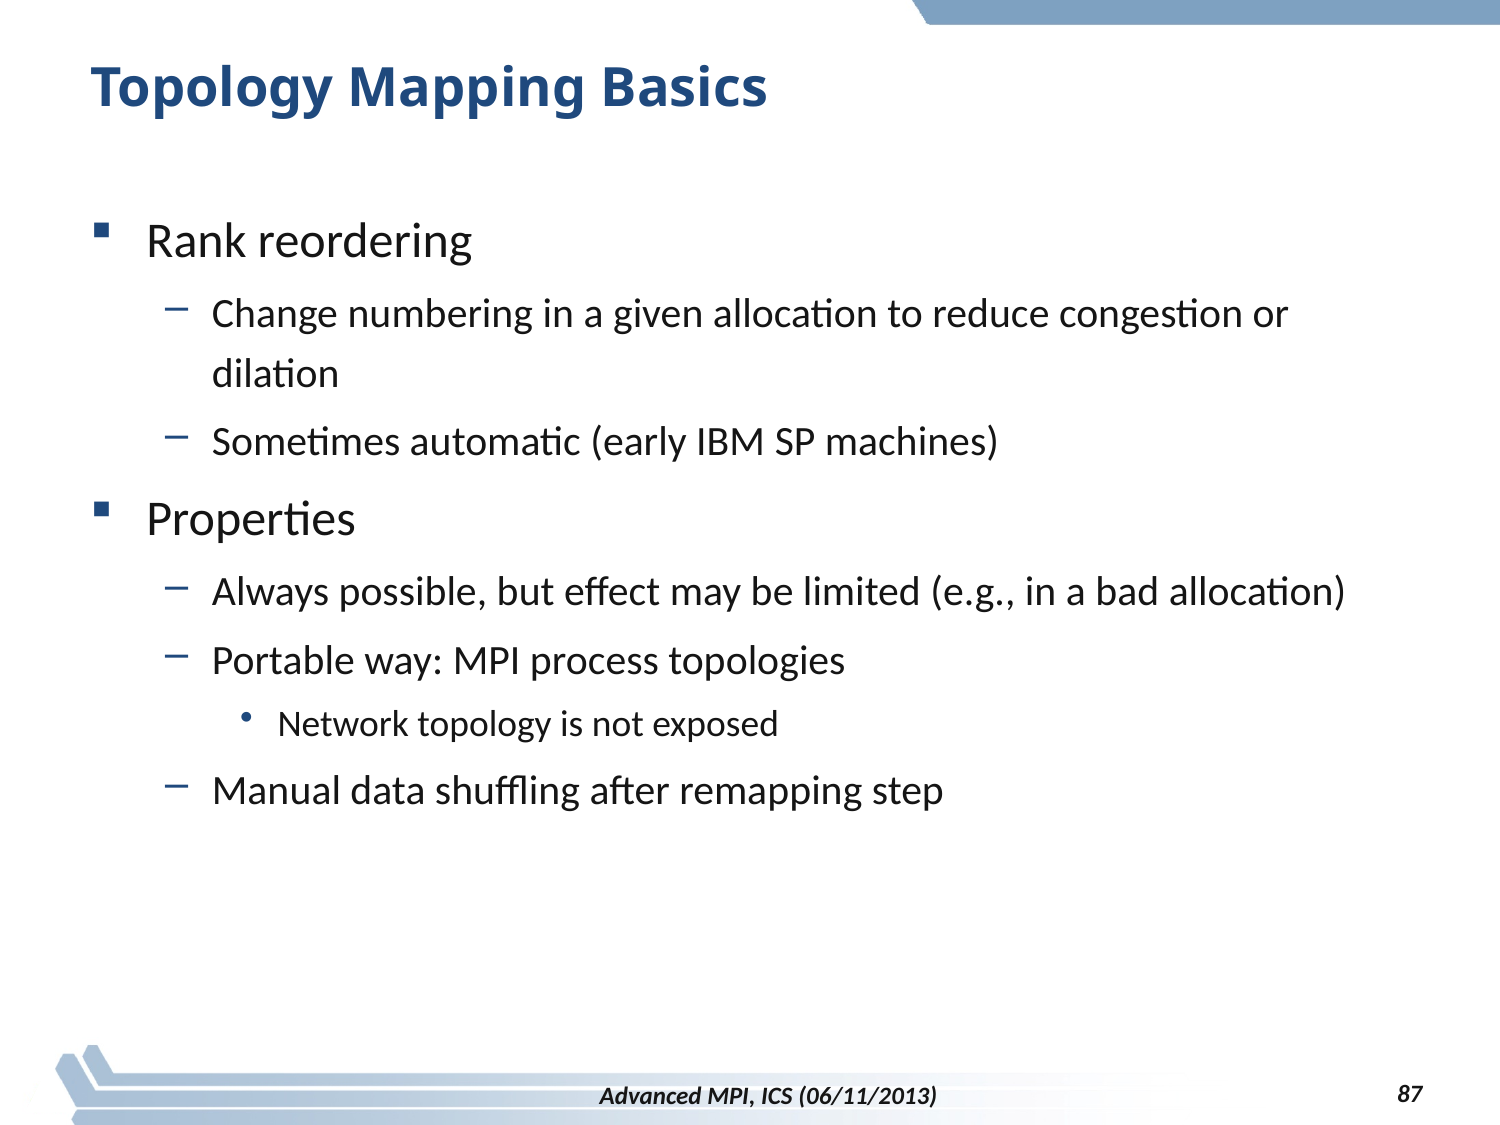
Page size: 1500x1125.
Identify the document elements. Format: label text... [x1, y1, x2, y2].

title Topology Mapping Basics [74, 44, 1426, 176]
footer Advanced MPI, ICS (06/11/2013) [324, 1074, 1213, 1116]
list Rank reordering Change numbering in a given allocation to reduce congestion or dilation Sometimes automatic (early IBM SP machines) Properties Always possible, but effect may be limited (e.g., in a bad allocation) Portable way: MPI process topologies Network topology is not exposed Manual data shuffling after remapping step [74, 187, 1426, 1038]
slide_number 87 [1275, 1072, 1438, 1113]
picture [0, 0, 1500, 26]
picture [0, 1037, 1500, 1125]
